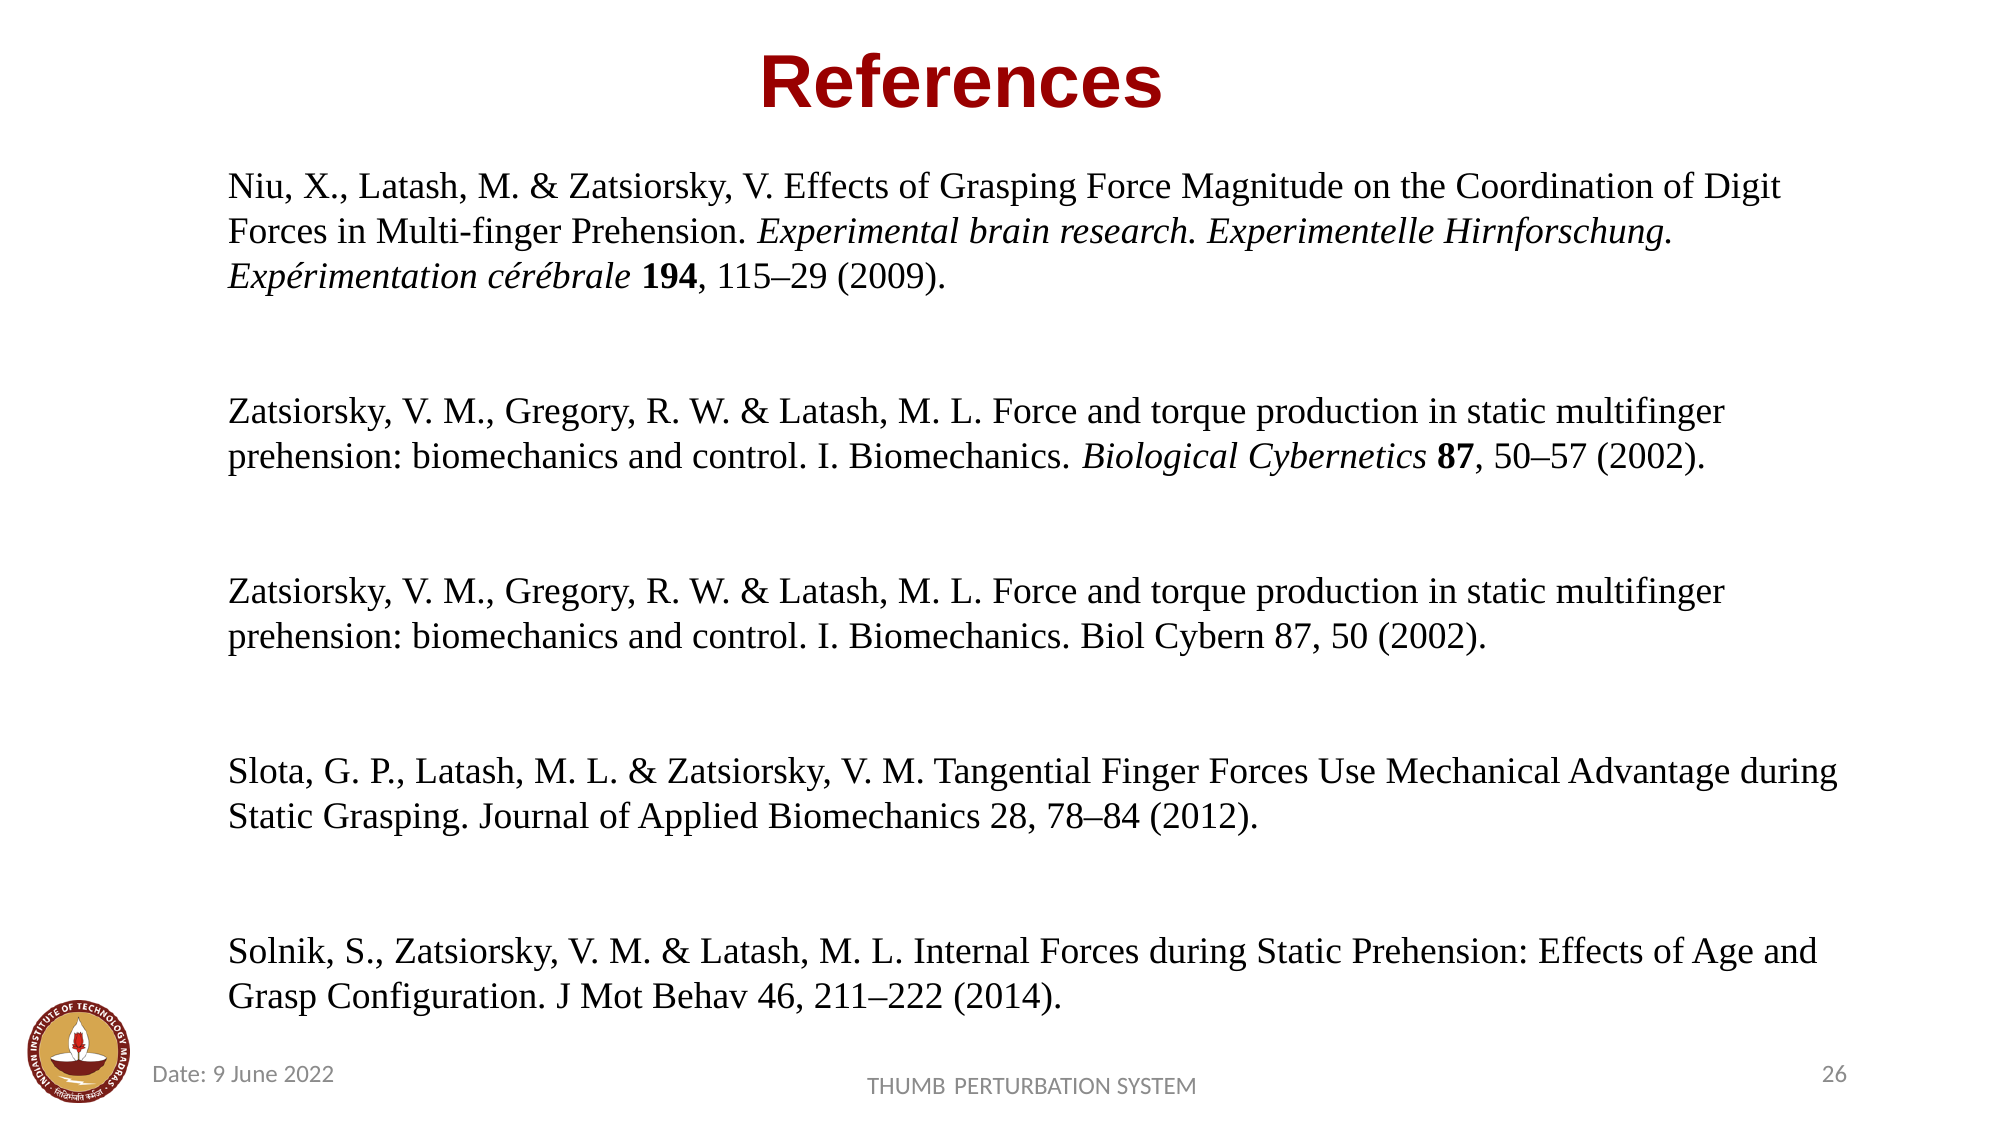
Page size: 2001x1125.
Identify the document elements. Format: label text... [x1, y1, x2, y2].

text_box Niu, X., Latash, M. & Zatsiorsky, V. Effects of Grasping Force Magnitude on the Coordination of Digit Forces in Multi-finger Prehension. Experimental brain research. Experimentelle Hirnforschung. Expérimentation cérébrale 194, 115–29 (2009). Zatsiorsky, V. M., Gregory, R. W. & Latash, M. L. Force and torque production in static multifinger prehension: biomechanics and control. I. Biomechanics. Biological Cybernetics 87, 50–57 (2002). Zatsiorsky, V. M., Gregory, R. W. & Latash, M. L. Force and torque production in static multifinger prehension: biomechanics and control. I. Biomechanics. Biol Cybern 87, 50 (2002). Slota, G. P., Latash, M. L. & Zatsiorsky, V. M. Tangential Finger Forces Use Mechanical Advantage during Static Grasping. Journal of Applied Biomechanics 28, 78–84 (2012). Solnik, S., Zatsiorsky, V. M. & Latash, M. L. Internal Forces during Static Prehension: Effects of Age and Grasp Configuration. J Mot Behav 46, 211–222 (2014). [213, 109, 1901, 1125]
picture [19, 999, 136, 1111]
text_box References [99, 34, 1825, 146]
slide_number 26 [1412, 1042, 1863, 1103]
footer THUMB PERTURBATION SYSTEM [694, 1049, 1370, 1110]
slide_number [137, 1042, 588, 1103]
